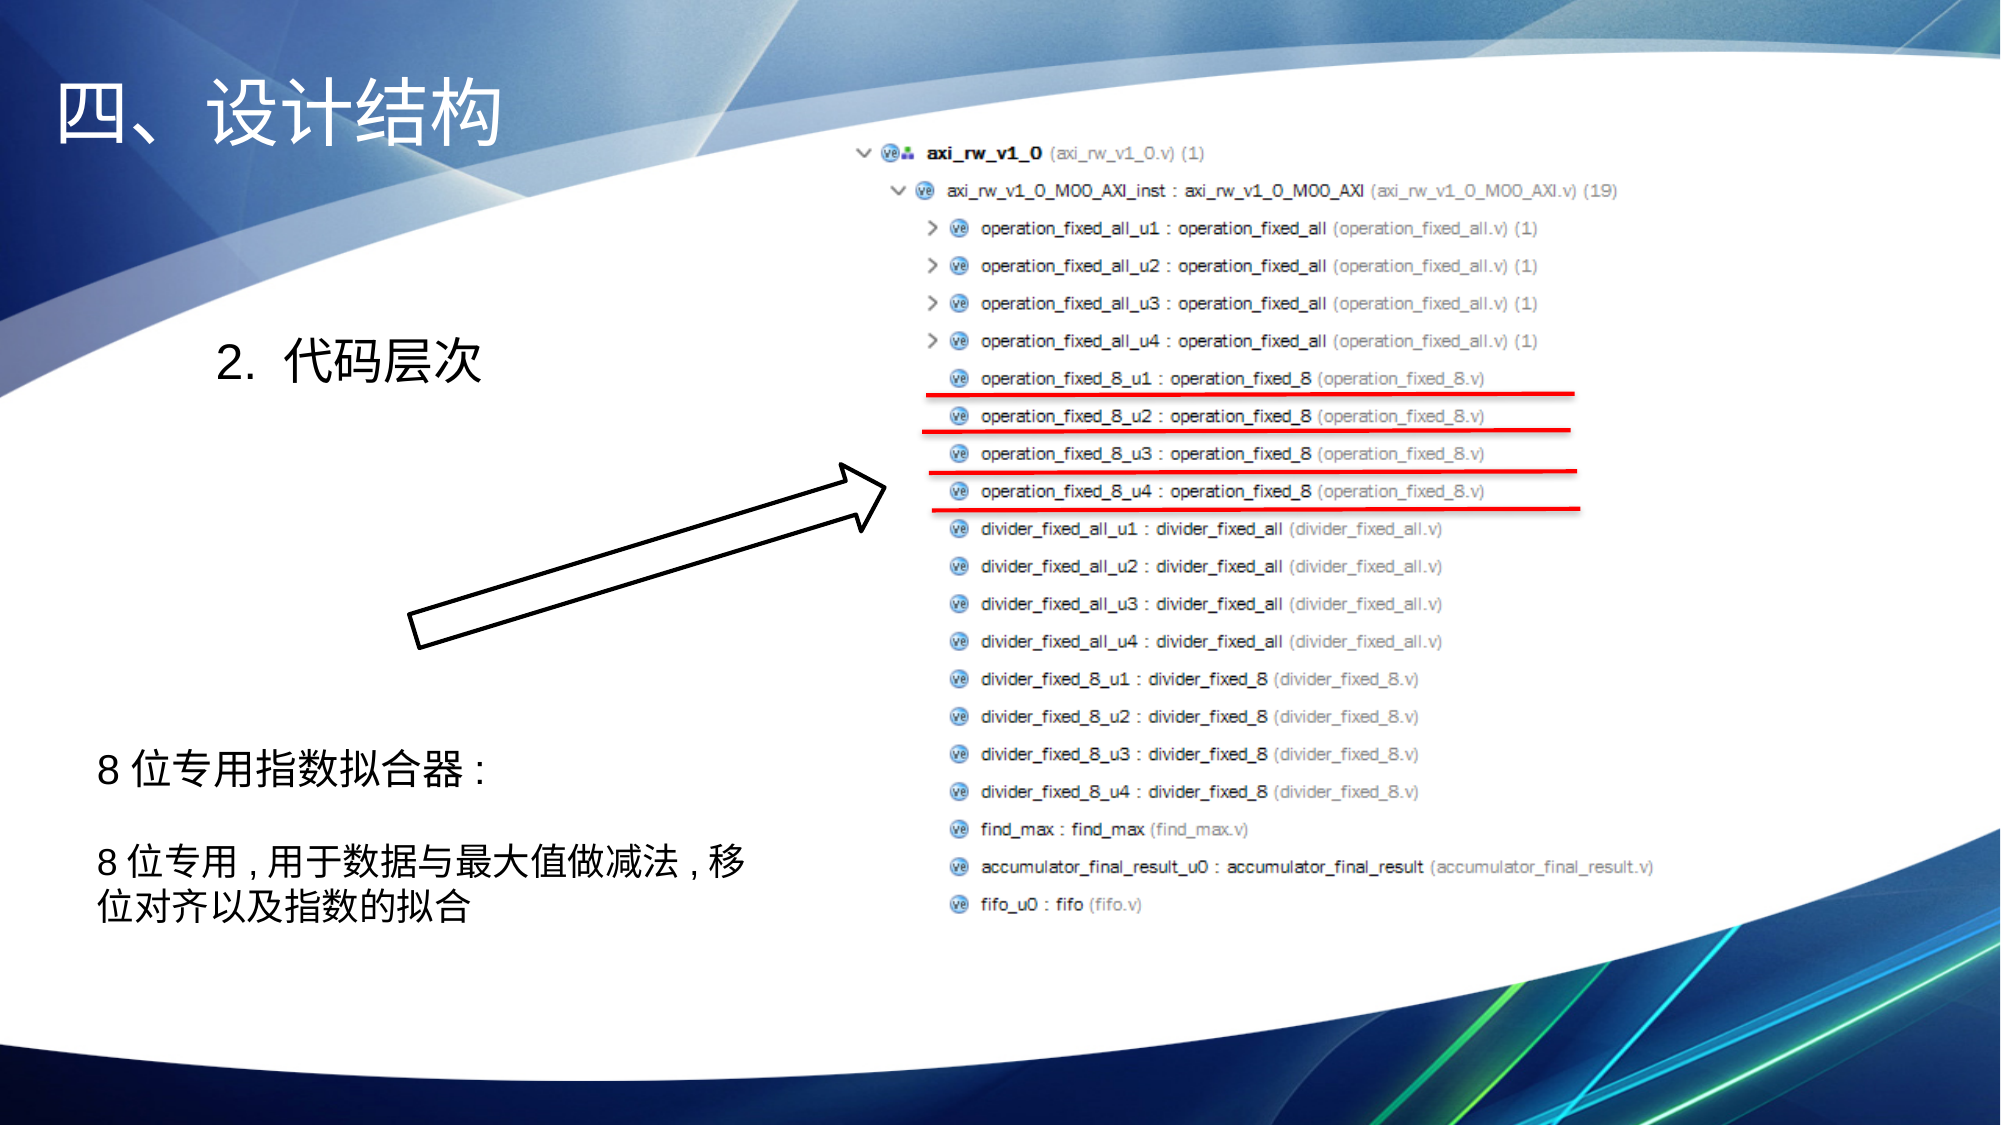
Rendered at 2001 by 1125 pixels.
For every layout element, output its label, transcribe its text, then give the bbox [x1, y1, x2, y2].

text_box 四、设计结构 [39, 58, 712, 163]
text_box 8位专用指数拟合器: 8位专用,用于数据与最大值做减法,移位对齐以及指数的拟合 [82, 735, 778, 936]
text_box [838, 462, 842, 476]
picture [0, 0, 2001, 1125]
text_box [407, 479, 842, 651]
text_box 2. 代码层次 [200, 322, 842, 397]
